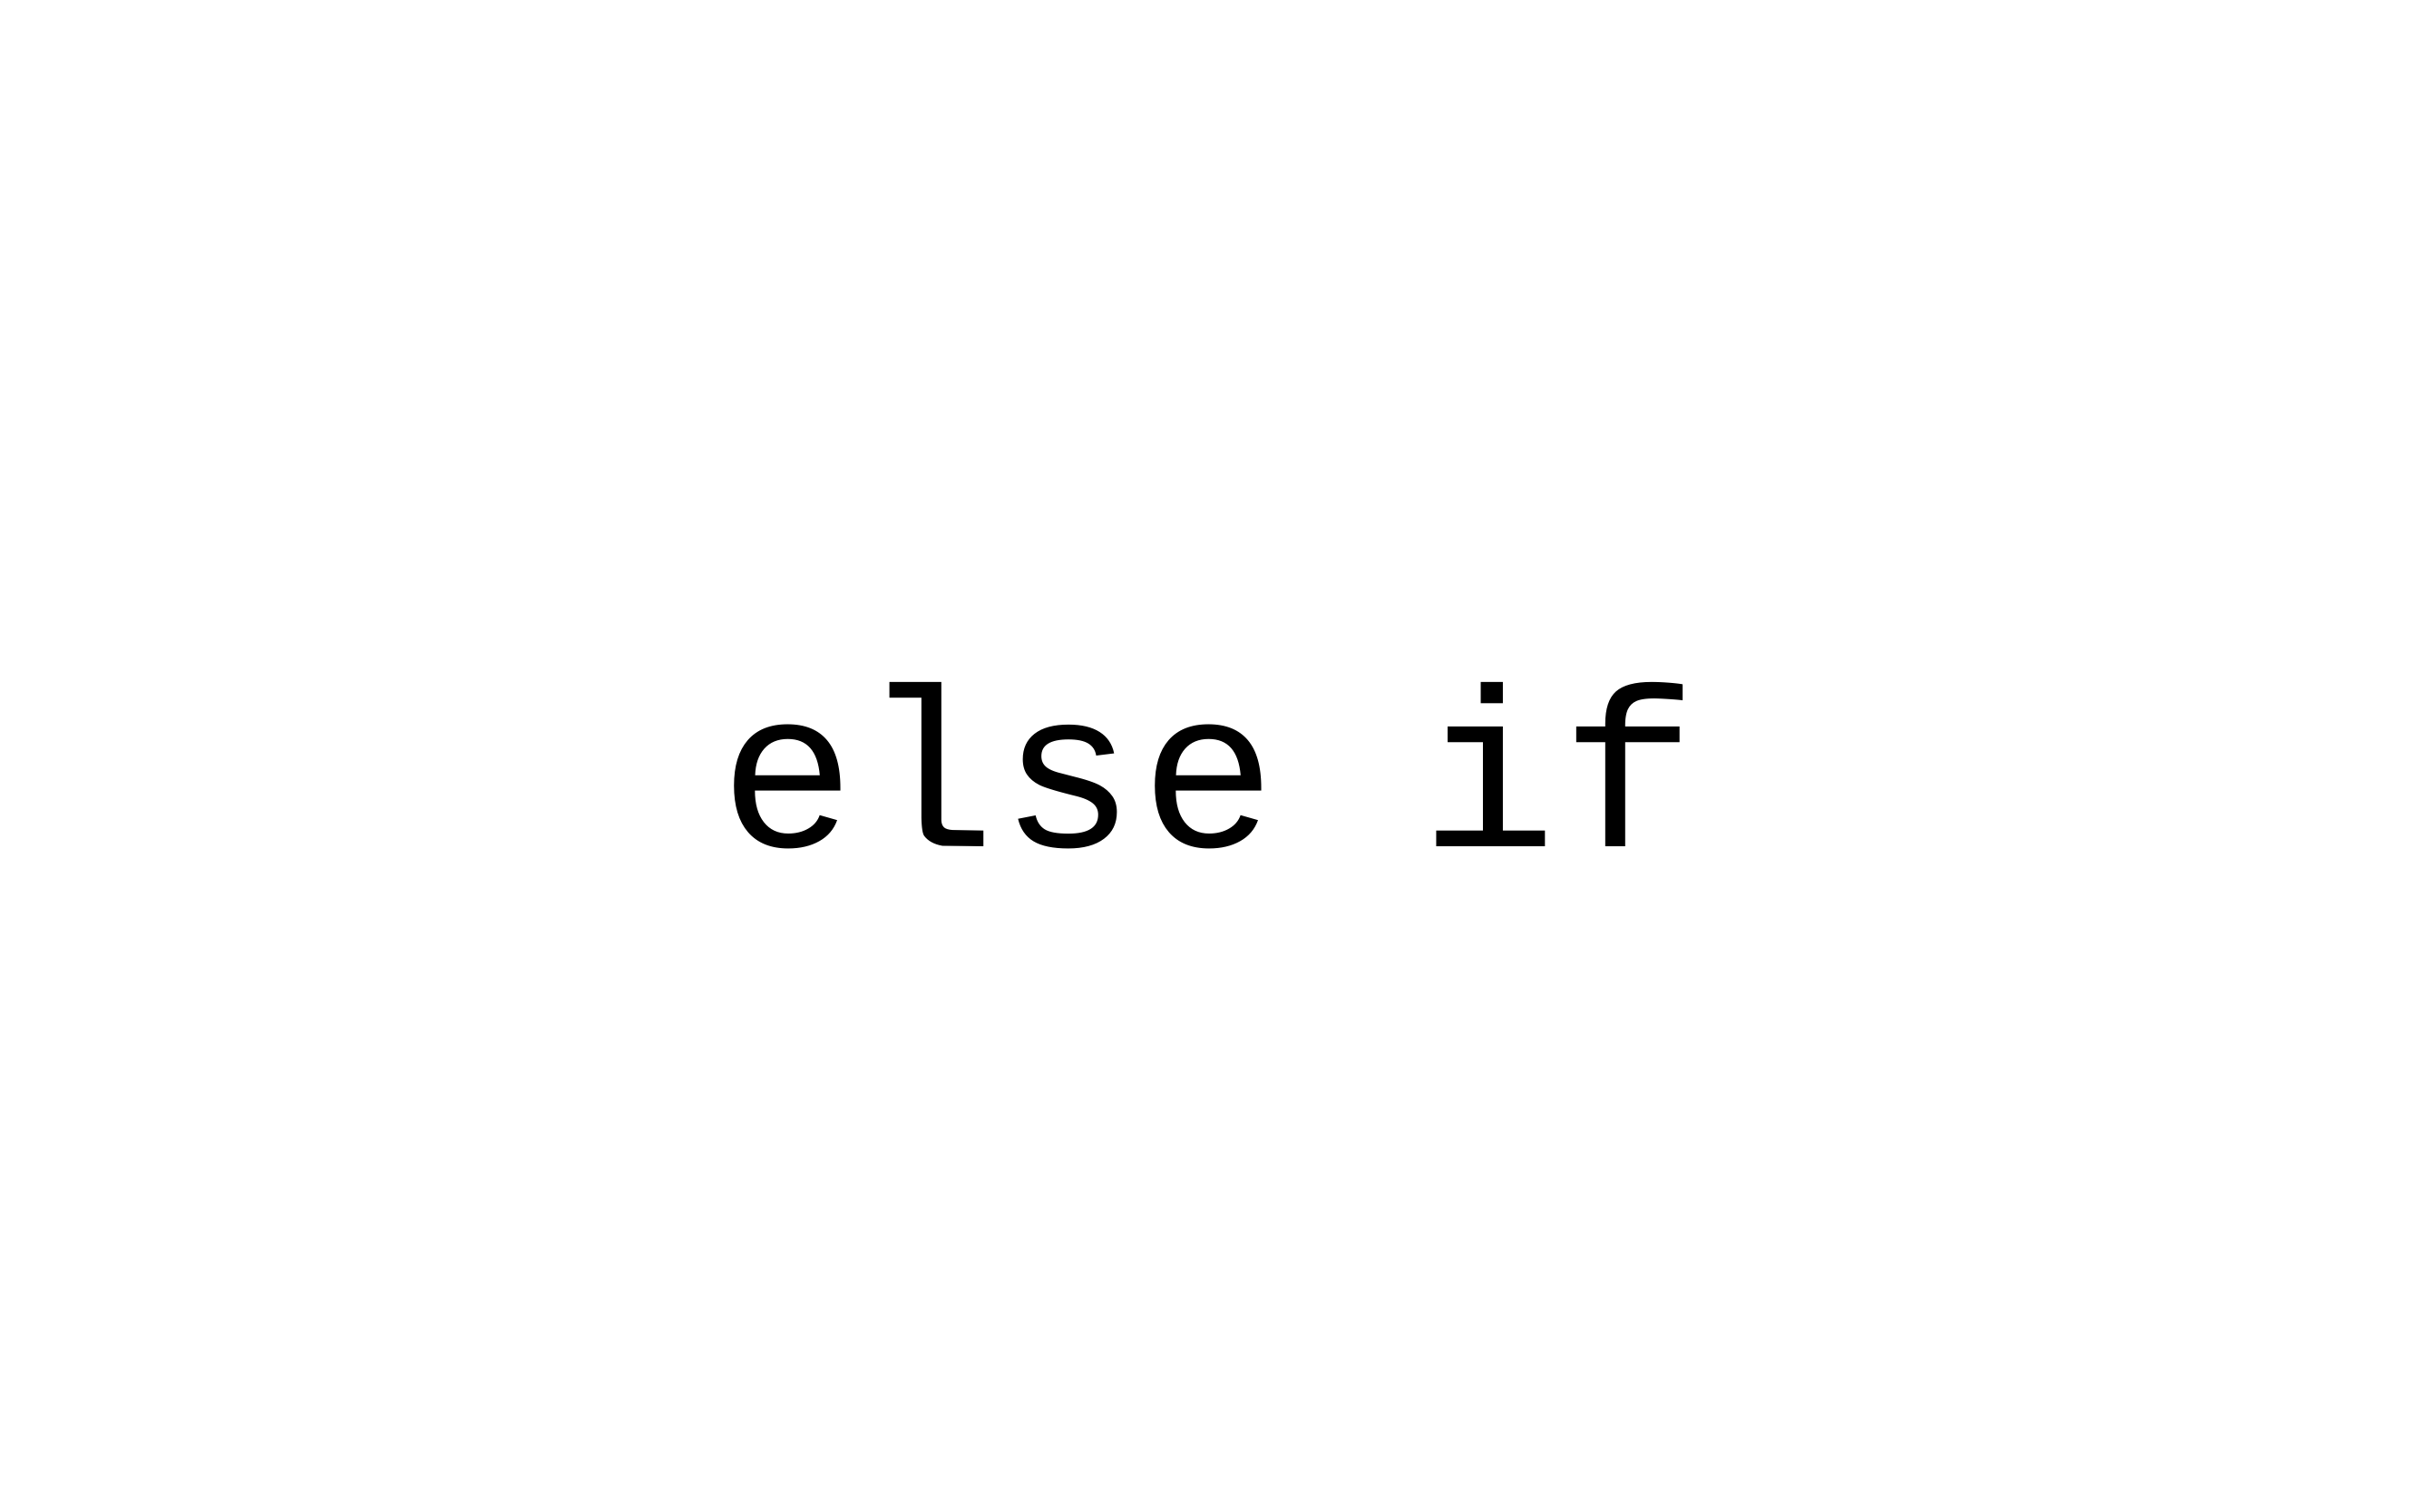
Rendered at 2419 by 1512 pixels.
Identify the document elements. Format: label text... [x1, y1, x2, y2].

text_box else if [711, 611, 1707, 900]
